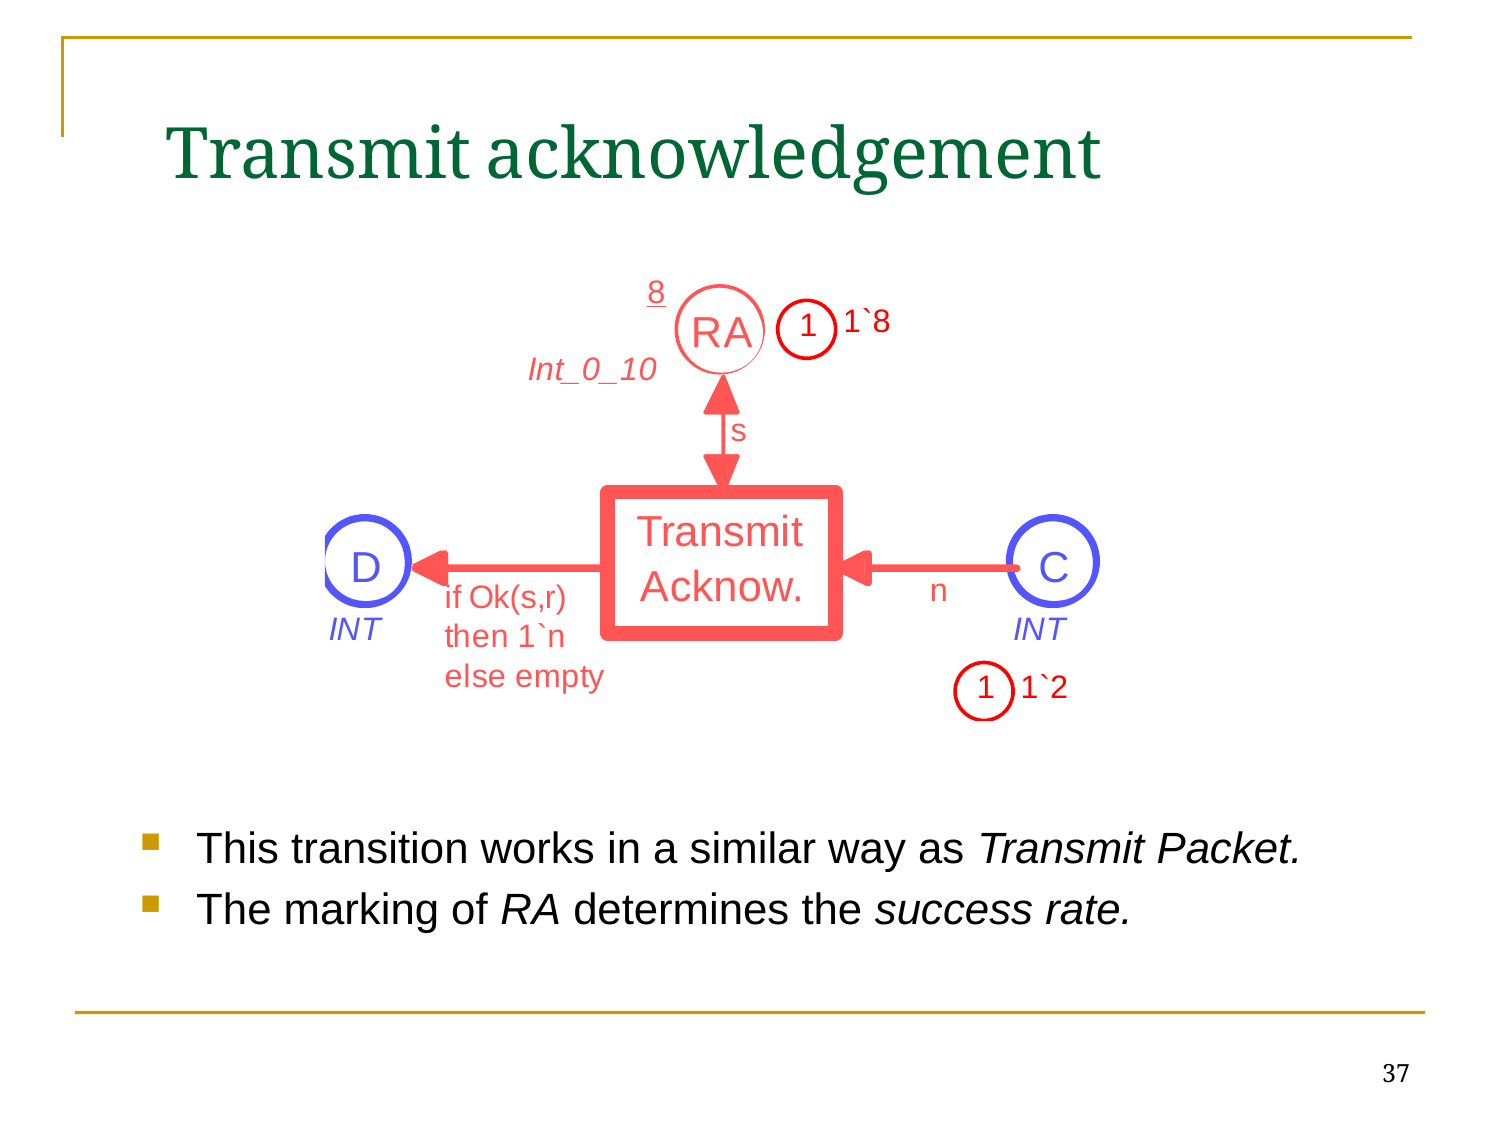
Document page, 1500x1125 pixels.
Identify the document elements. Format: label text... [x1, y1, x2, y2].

list This transition works in a similar way as Transmit Packet. The marking of RA determines the success rate. [125, 812, 1388, 988]
slide_number 37 [1074, 1023, 1426, 1100]
picture [324, 274, 1101, 725]
title Transmit acknowledgement [150, 100, 1325, 197]
